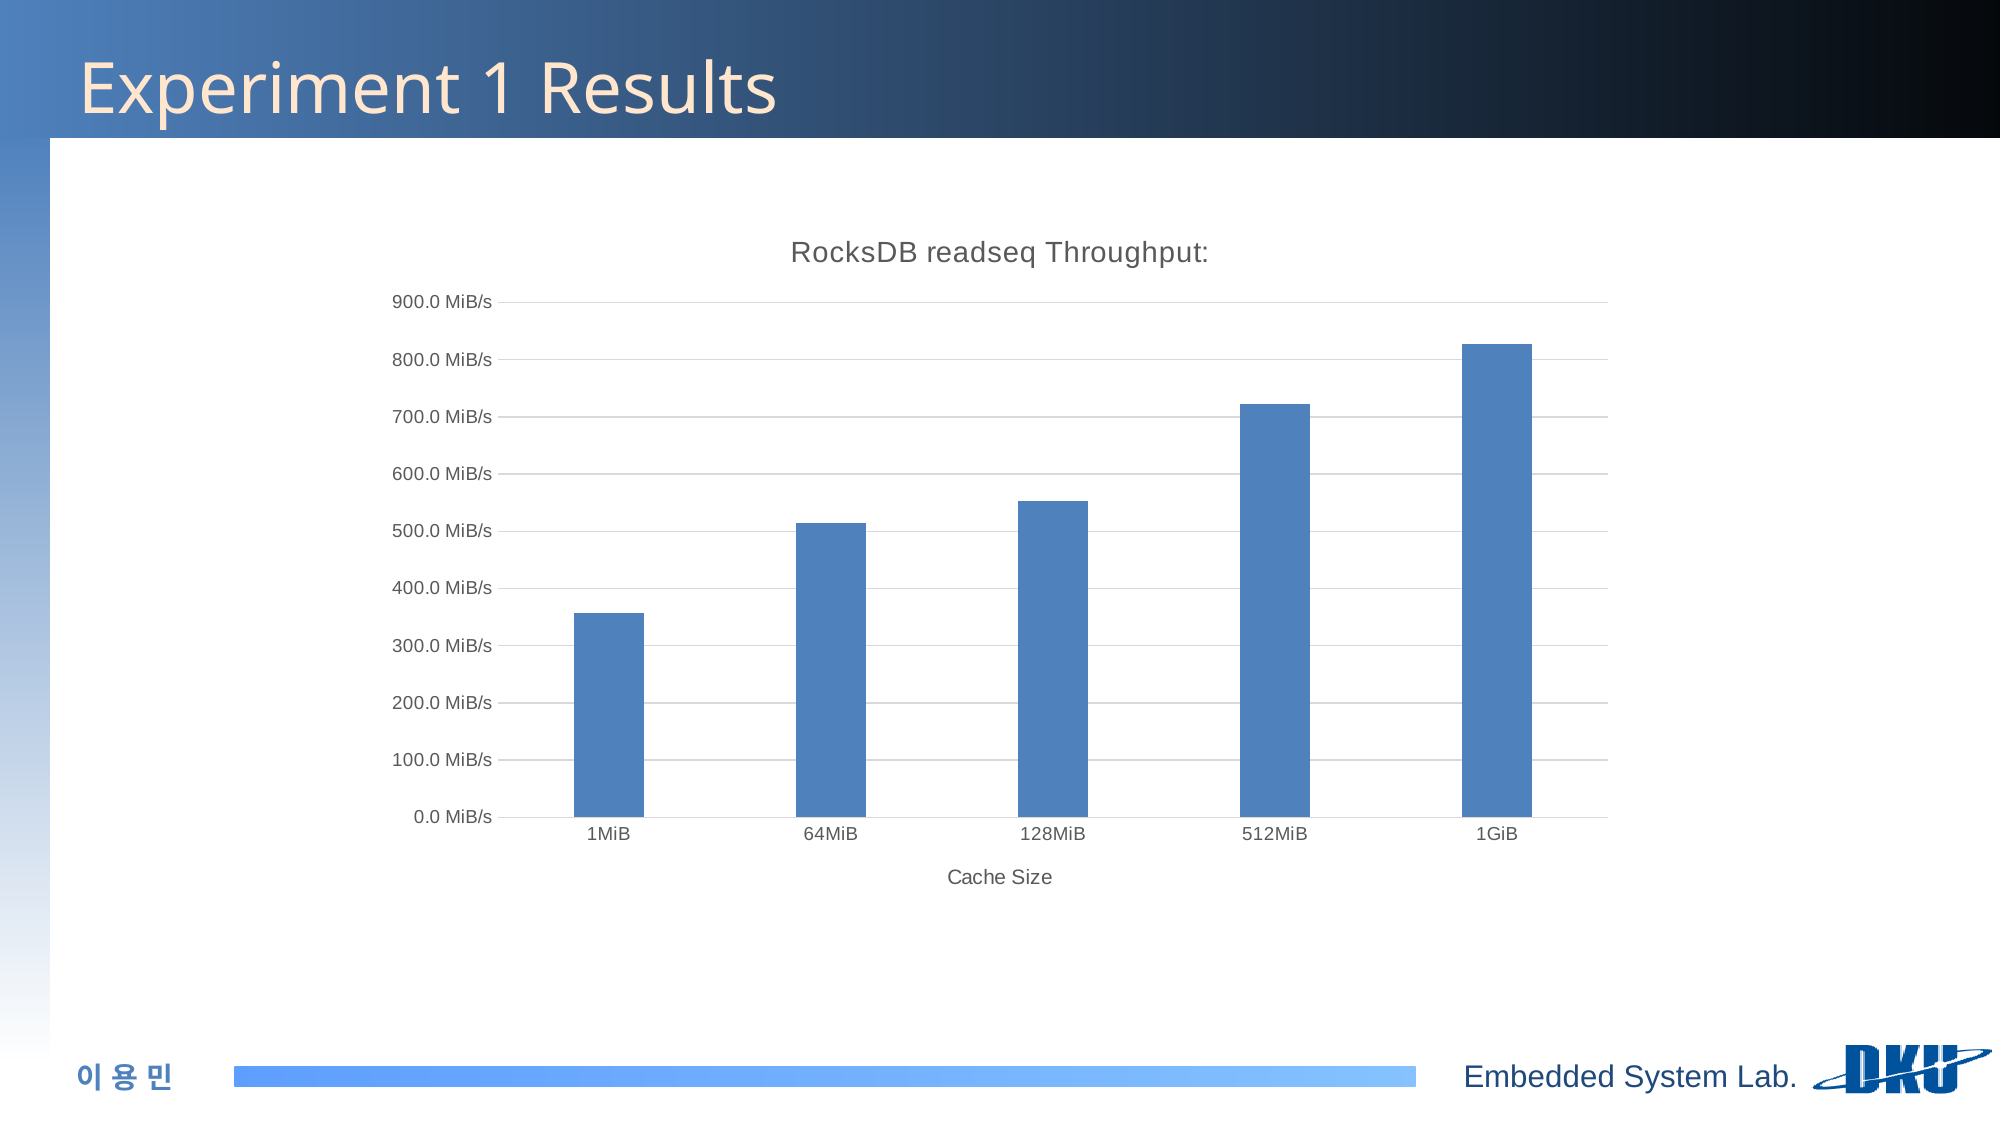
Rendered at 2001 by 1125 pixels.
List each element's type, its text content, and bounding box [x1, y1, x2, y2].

title Experiment 1 Results [63, 23, 1938, 136]
chart [366, 204, 1634, 921]
picture [1804, 1035, 2000, 1102]
